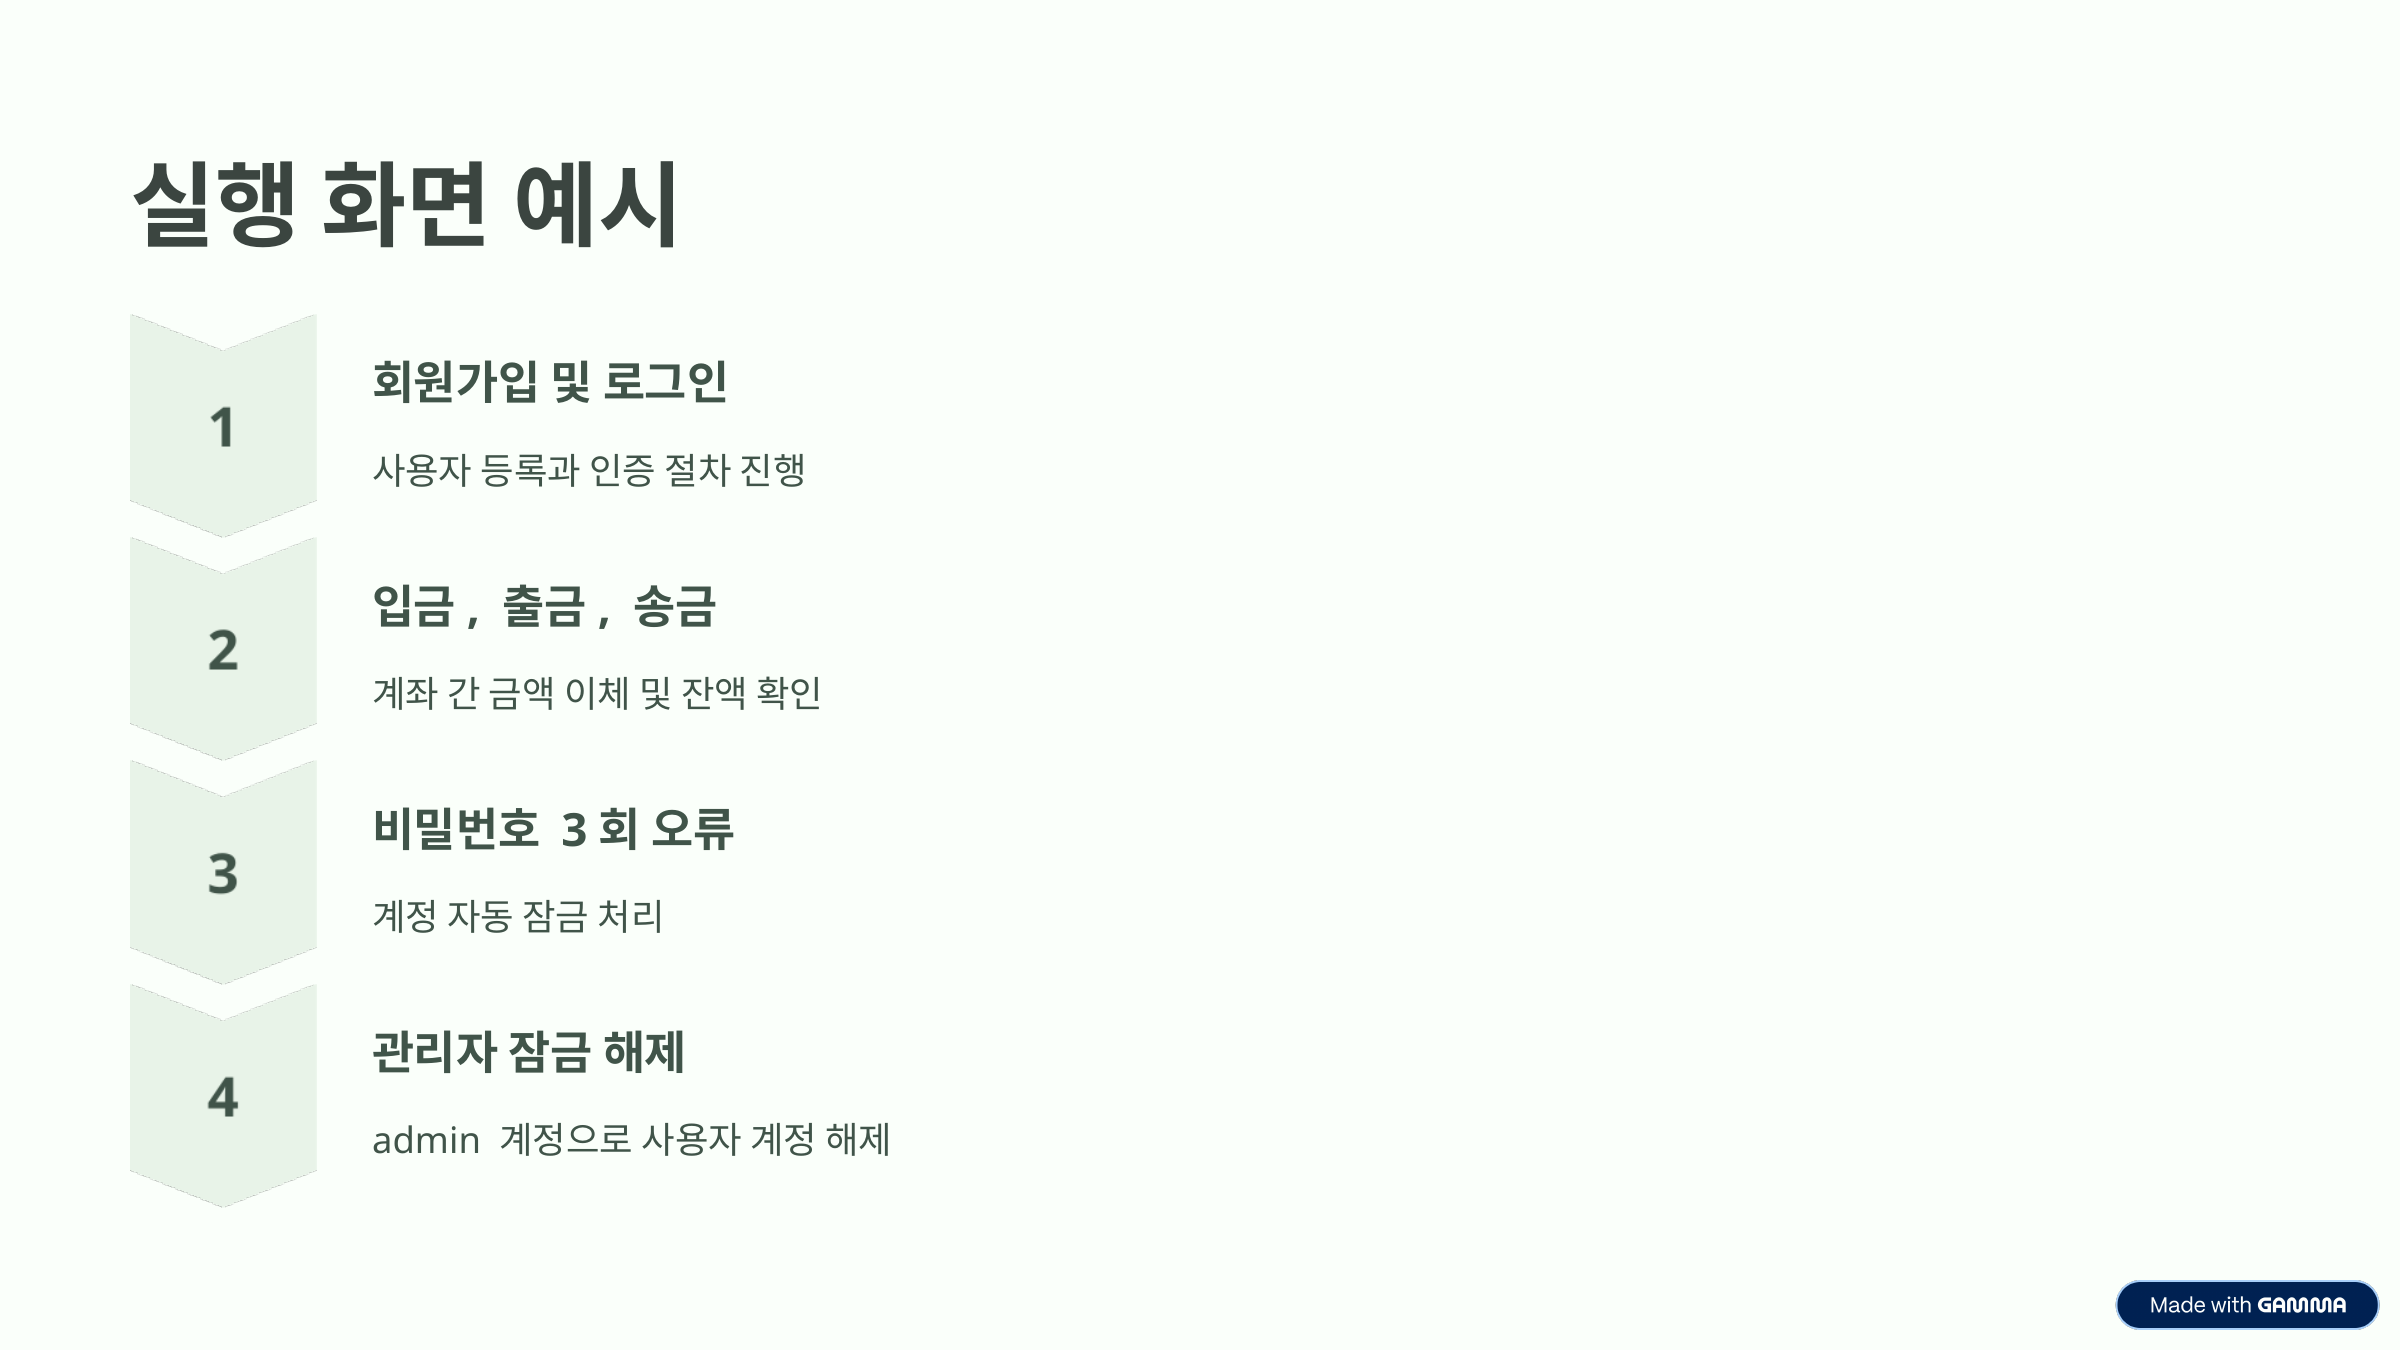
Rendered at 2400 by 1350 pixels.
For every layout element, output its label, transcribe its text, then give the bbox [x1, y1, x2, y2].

text_box 관리자 잠금 해제 [371, 1021, 838, 1080]
picture [130, 314, 317, 1208]
text_box 계정 자동 잠금 처리 [372, 878, 2270, 939]
text_box 비밀번호 3회 오류 [371, 798, 838, 857]
picture [2106, 1271, 2389, 1339]
text_box admin 계정으로 사용자 계정 해제 [372, 1101, 2270, 1162]
text_box 사용자 등록과 인증 절차 진행 [372, 432, 2270, 492]
text_box 계좌 간 금액 이체 및 잔액 확인 [372, 655, 2270, 715]
text_box 입금, 출금, 송금 [371, 574, 838, 634]
text_box 회원가입 및 로그인 [371, 351, 838, 410]
text_box 실행 화면 예시 [130, 142, 1061, 259]
